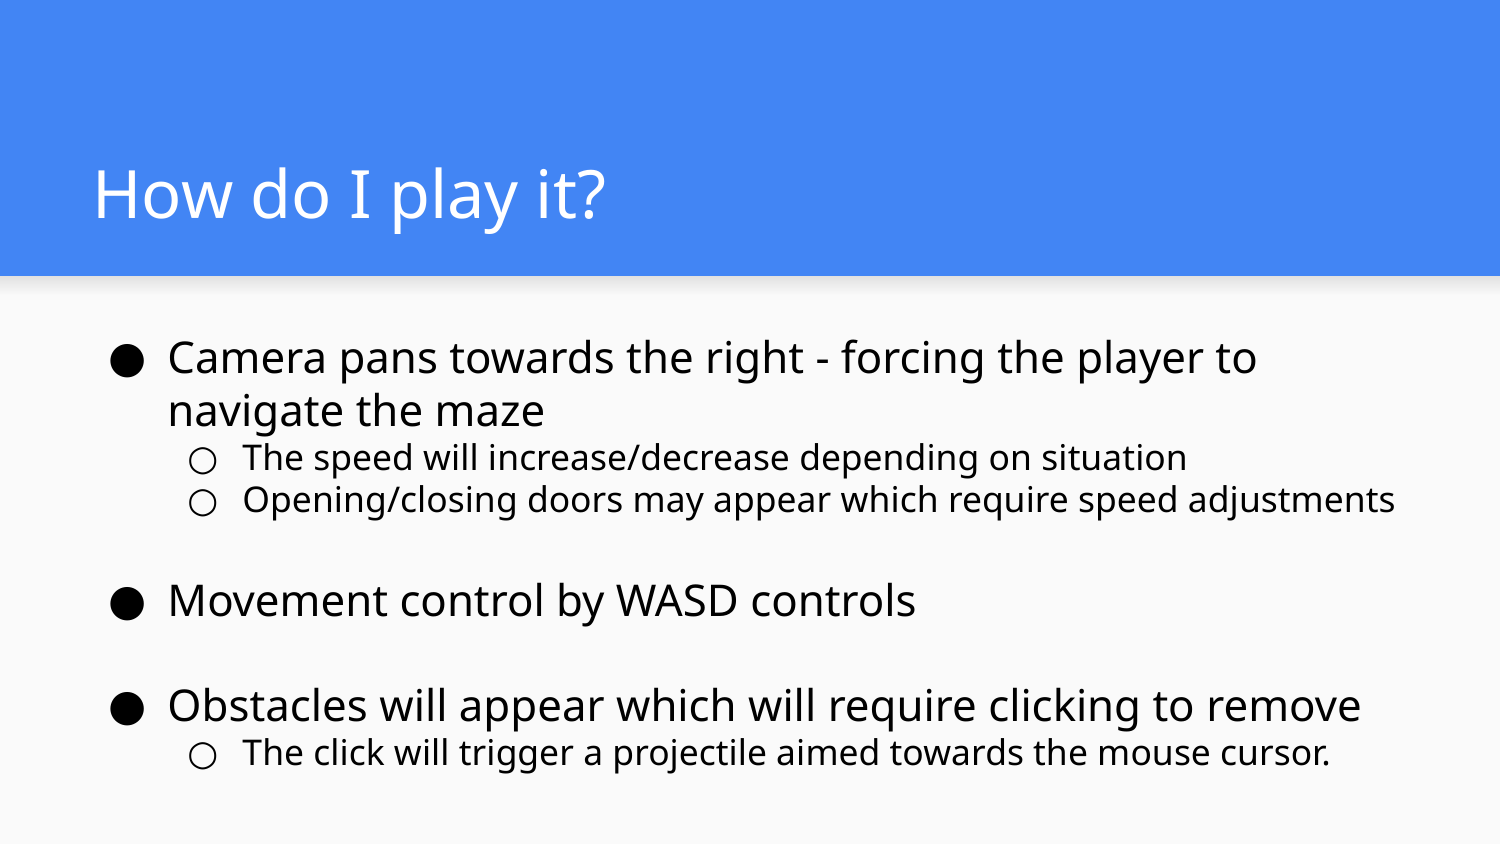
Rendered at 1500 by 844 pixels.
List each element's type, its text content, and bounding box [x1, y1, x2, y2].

title How do I play it? [77, 121, 1427, 248]
list Camera pans towards the right - forcing the player to navigate the maze The speed will increase/decrease depending on situation Opening/closing doors may appear which require speed adjustments Movement control by WASD controls Obstacles will appear which will require clicking to remove The click will trigger a projectile aimed towards the mouse cursor. [77, 314, 1427, 760]
